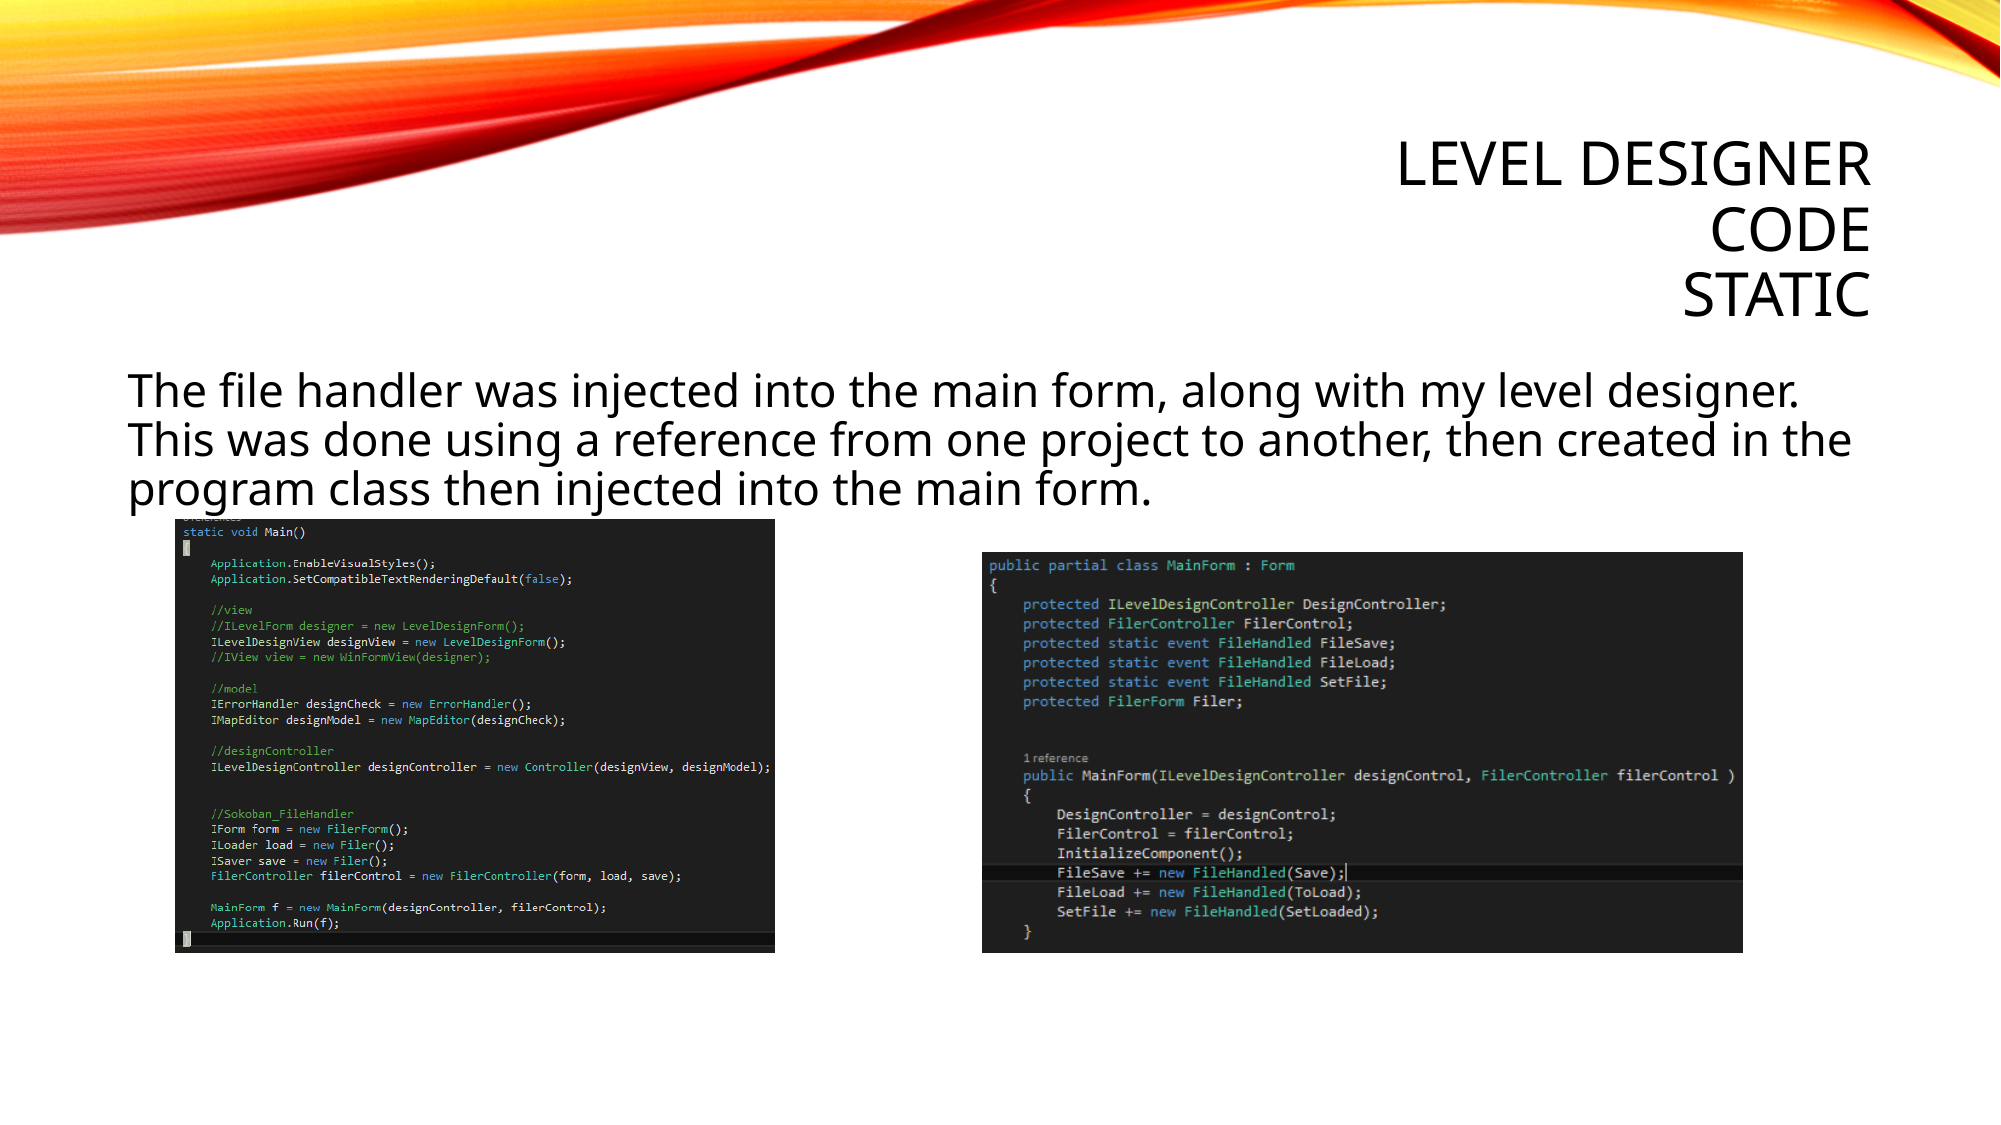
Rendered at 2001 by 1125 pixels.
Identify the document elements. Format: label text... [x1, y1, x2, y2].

picture [175, 519, 775, 953]
list The file handler was injected into the main form, along with my level designer. This was done using a reference from one project to another, then created in the program class then injected into the main form. [112, 360, 1888, 1021]
title Level Designer Code Static [474, 125, 1888, 338]
picture [981, 552, 1744, 953]
picture [0, 0, 2000, 237]
